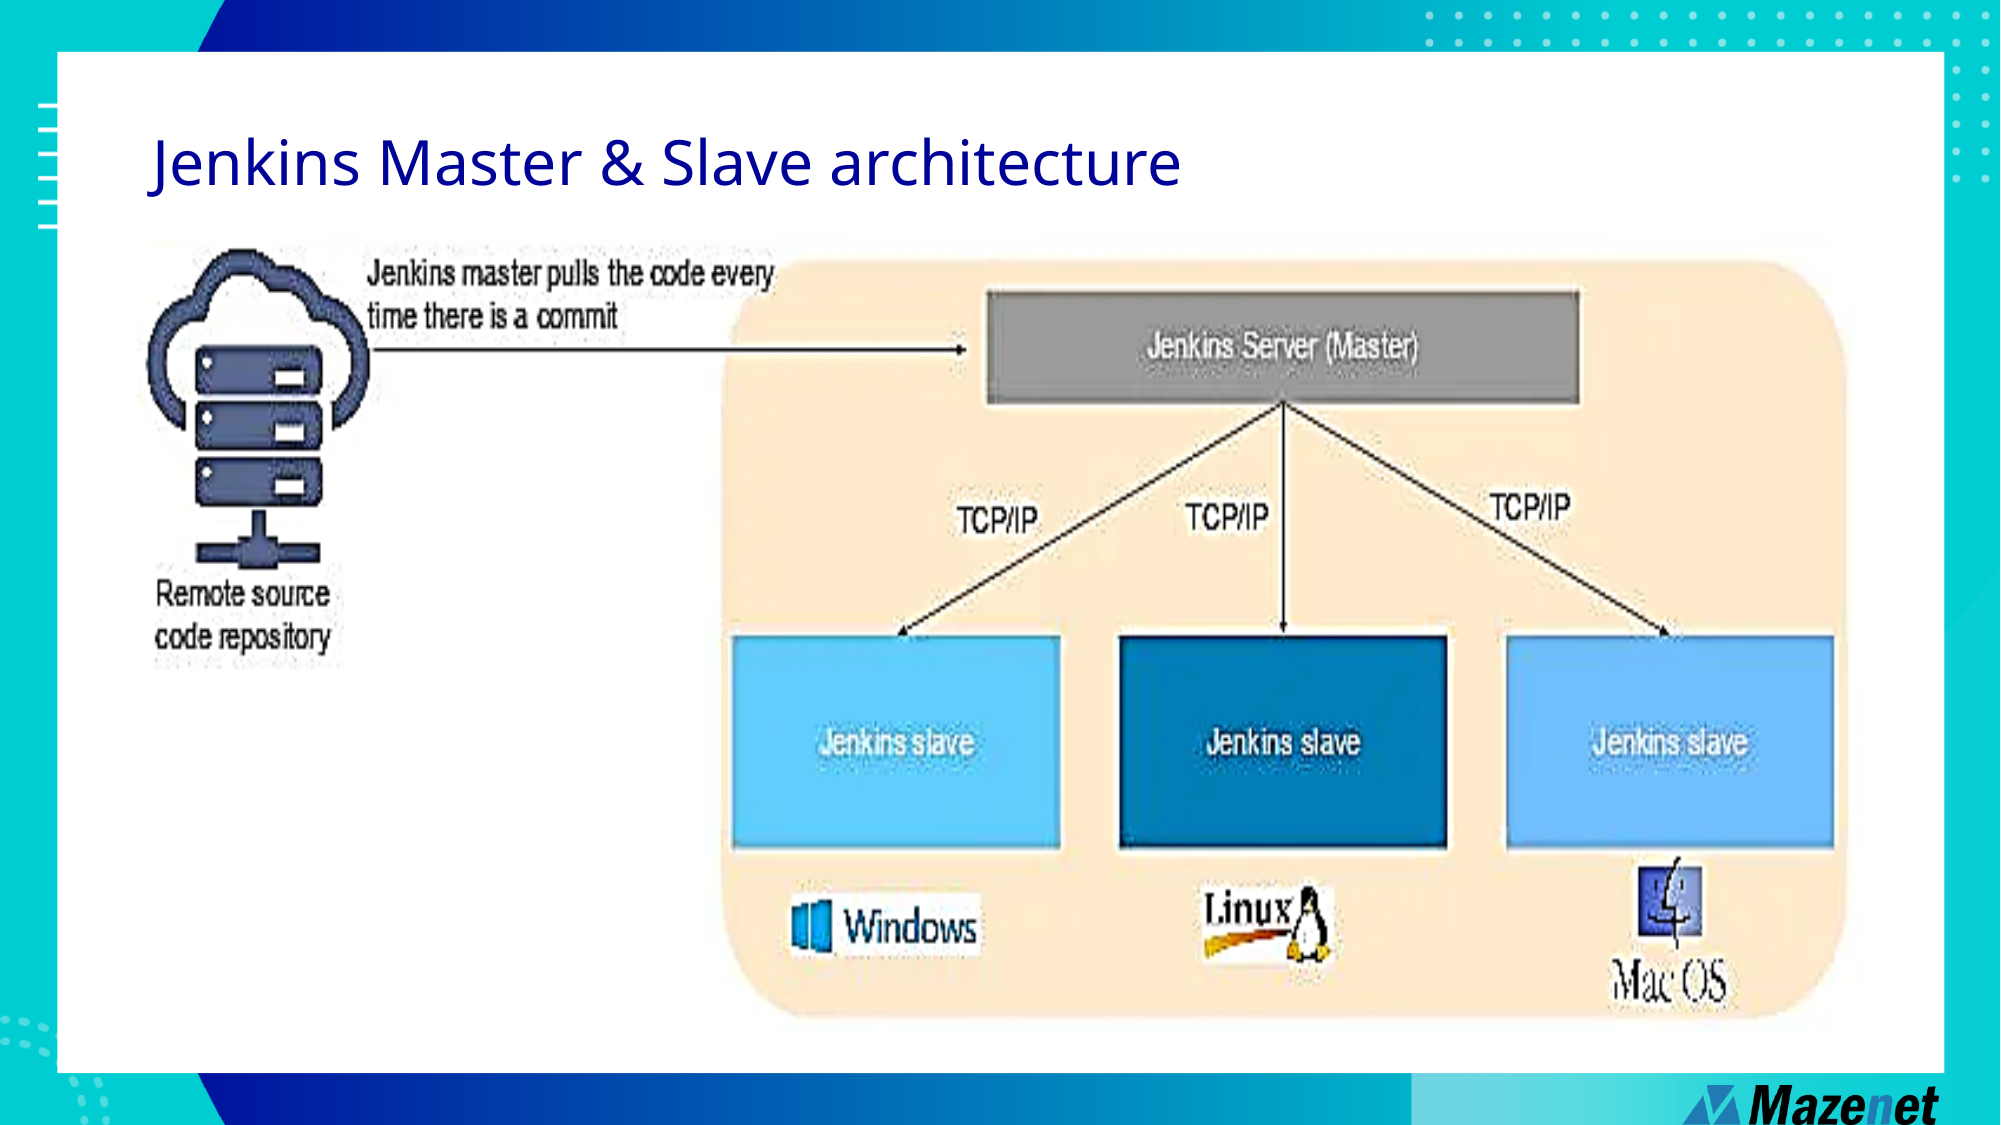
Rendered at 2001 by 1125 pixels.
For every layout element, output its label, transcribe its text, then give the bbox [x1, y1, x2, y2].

title Jenkins Master & Slave architecture [137, 92, 1863, 237]
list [137, 237, 1863, 1033]
picture [0, 0, 2001, 1125]
